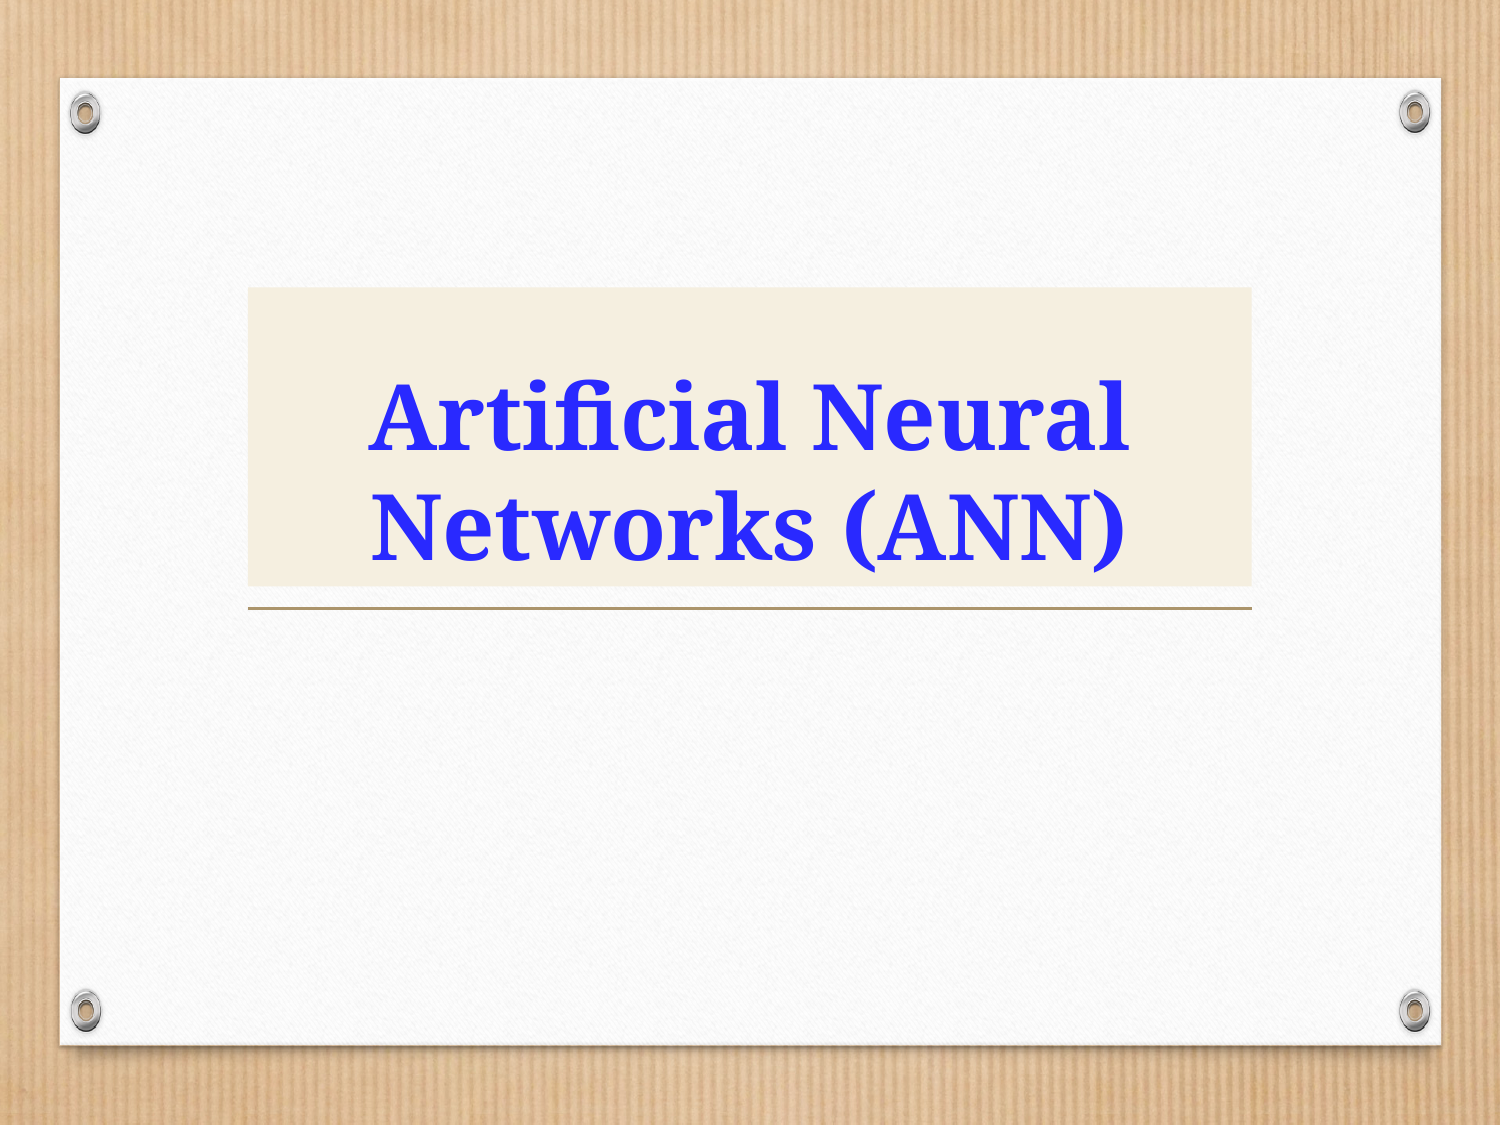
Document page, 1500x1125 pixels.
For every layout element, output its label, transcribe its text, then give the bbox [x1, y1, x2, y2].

picture [0, 0, 1500, 1125]
title Artificial Neural Networks (ANN) [247, 287, 1252, 587]
